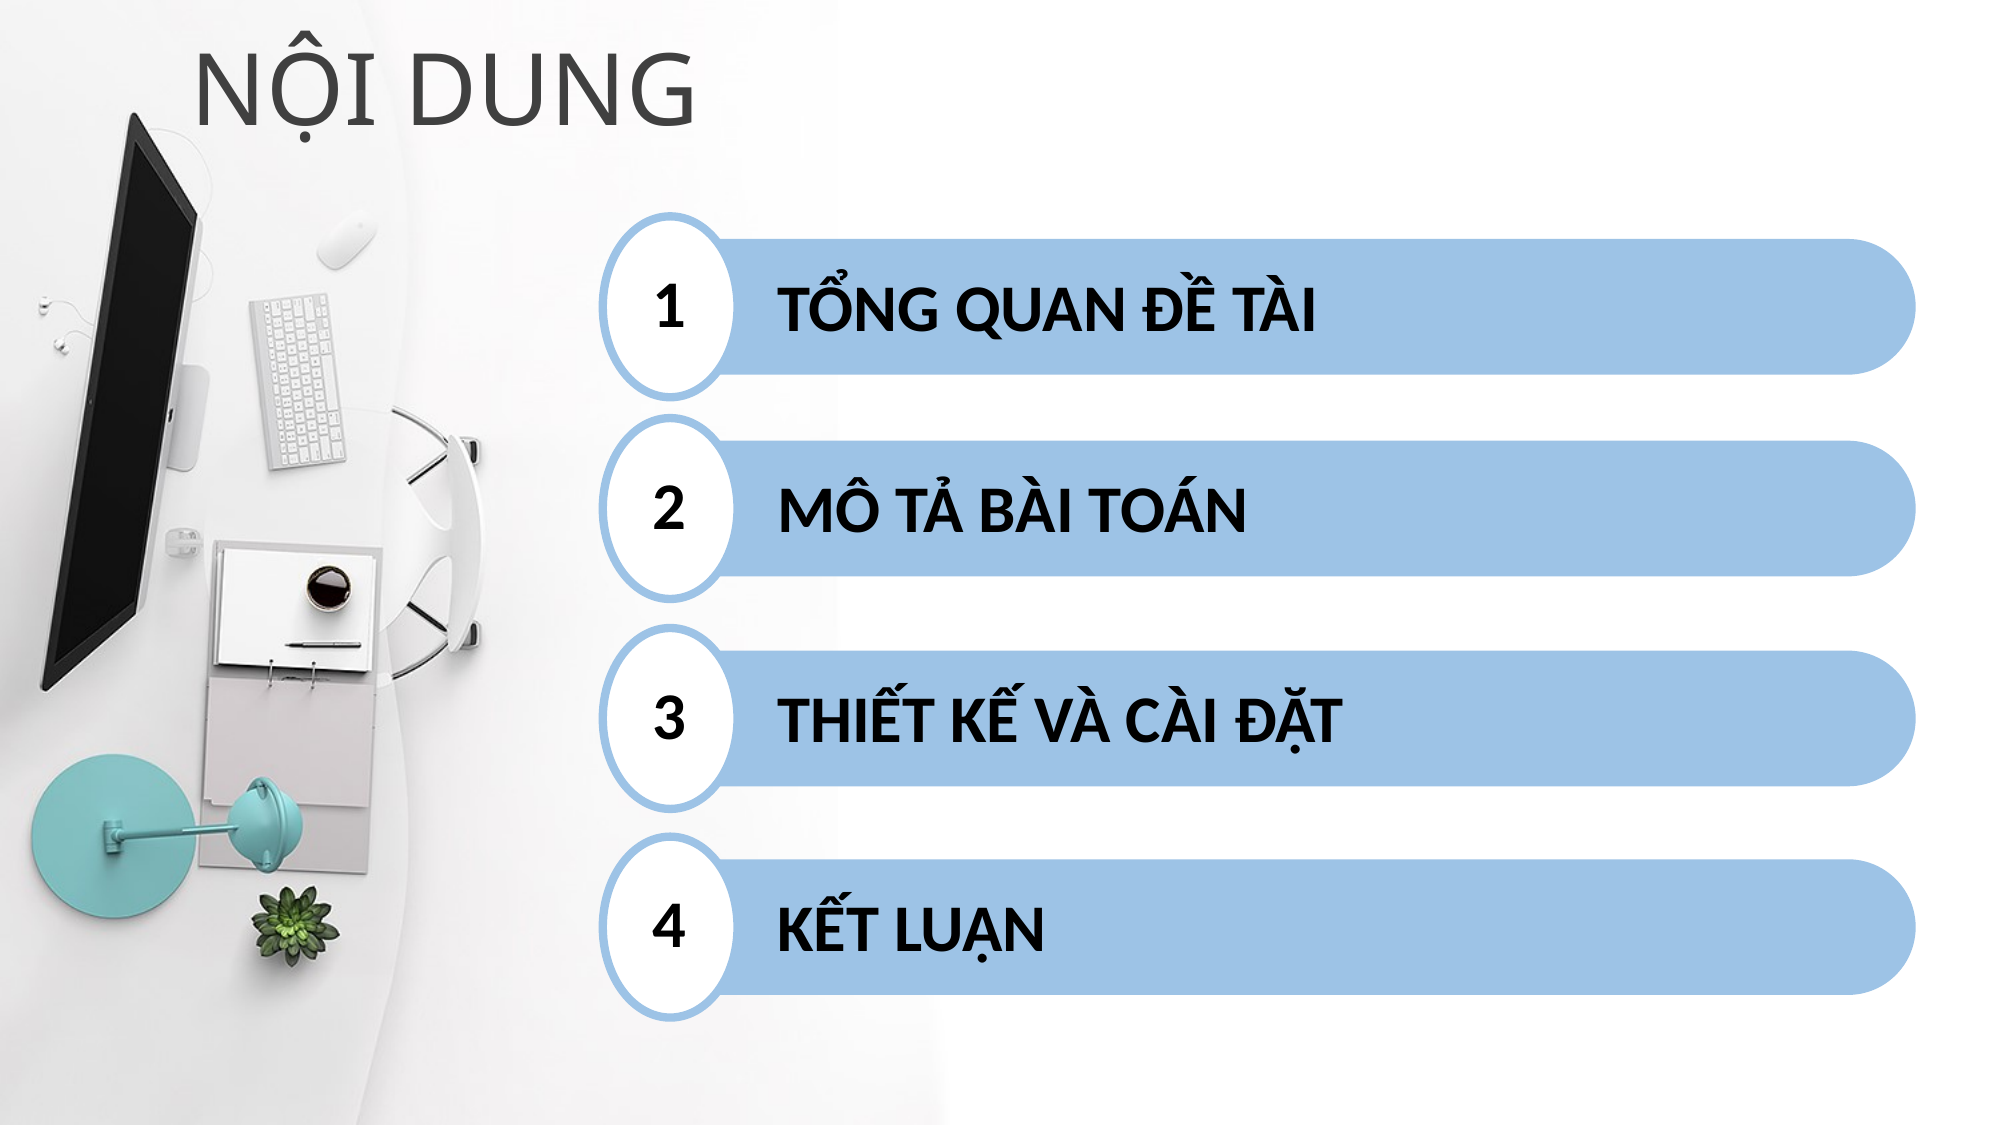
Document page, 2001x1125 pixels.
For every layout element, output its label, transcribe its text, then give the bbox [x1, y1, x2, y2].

text_box NỘI DUNG [176, 21, 1649, 148]
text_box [602, 627, 1916, 809]
picture [0, 0, 2001, 1125]
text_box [602, 418, 1916, 599]
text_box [602, 216, 1916, 398]
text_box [602, 836, 1916, 1018]
